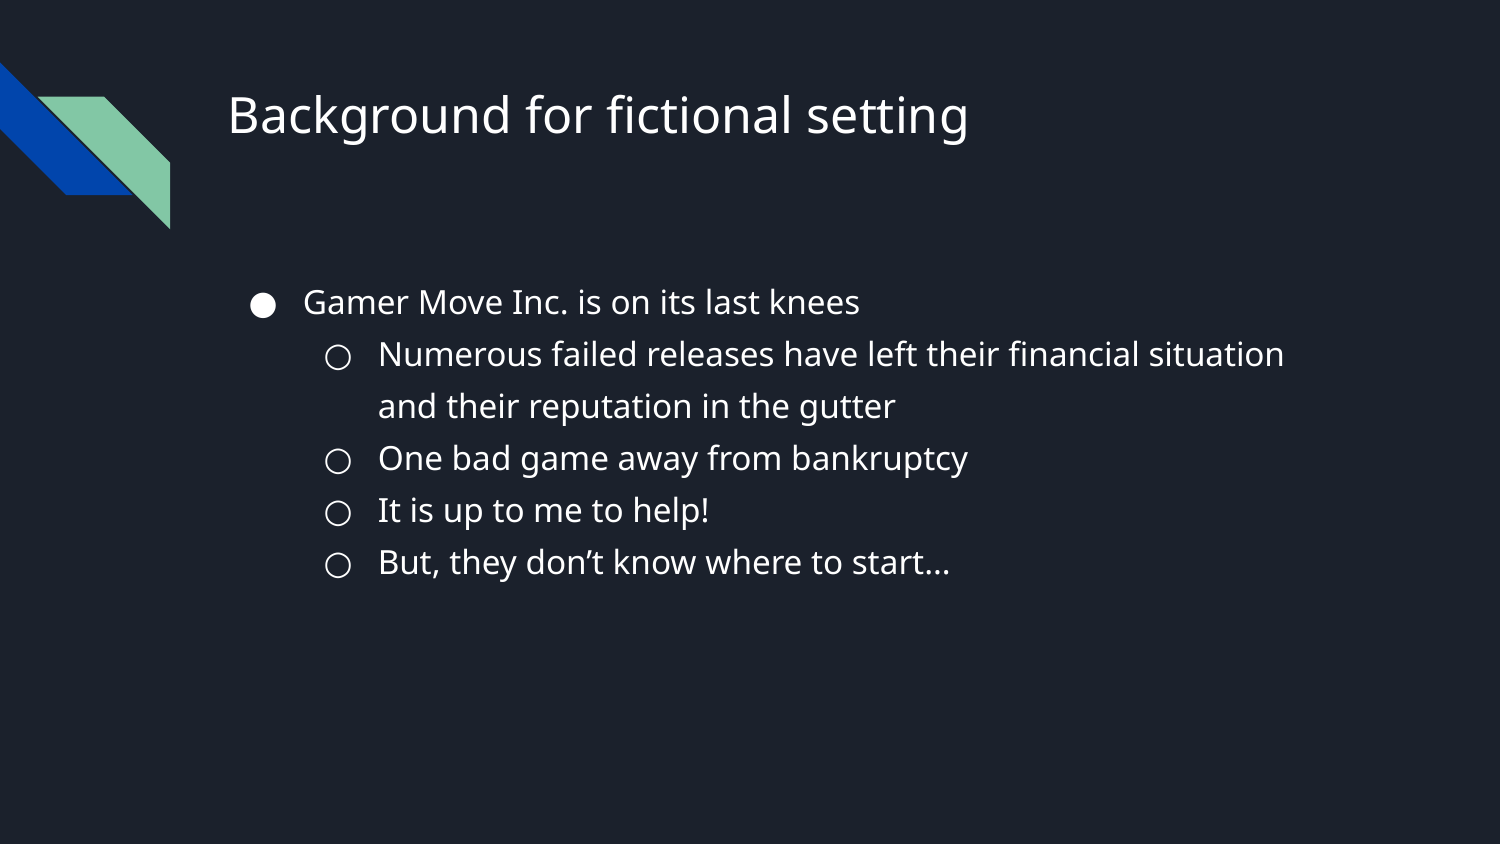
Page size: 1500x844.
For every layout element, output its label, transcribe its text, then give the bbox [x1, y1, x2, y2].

list Gamer Move Inc. is on its last knees Numerous failed releases have left their financial situation and their reputation in the gutter One bad game away from bankruptcy It is up to me to help! But, they don’t know where to start… [212, 257, 1368, 735]
title Background for fictional setting [212, 64, 1368, 215]
